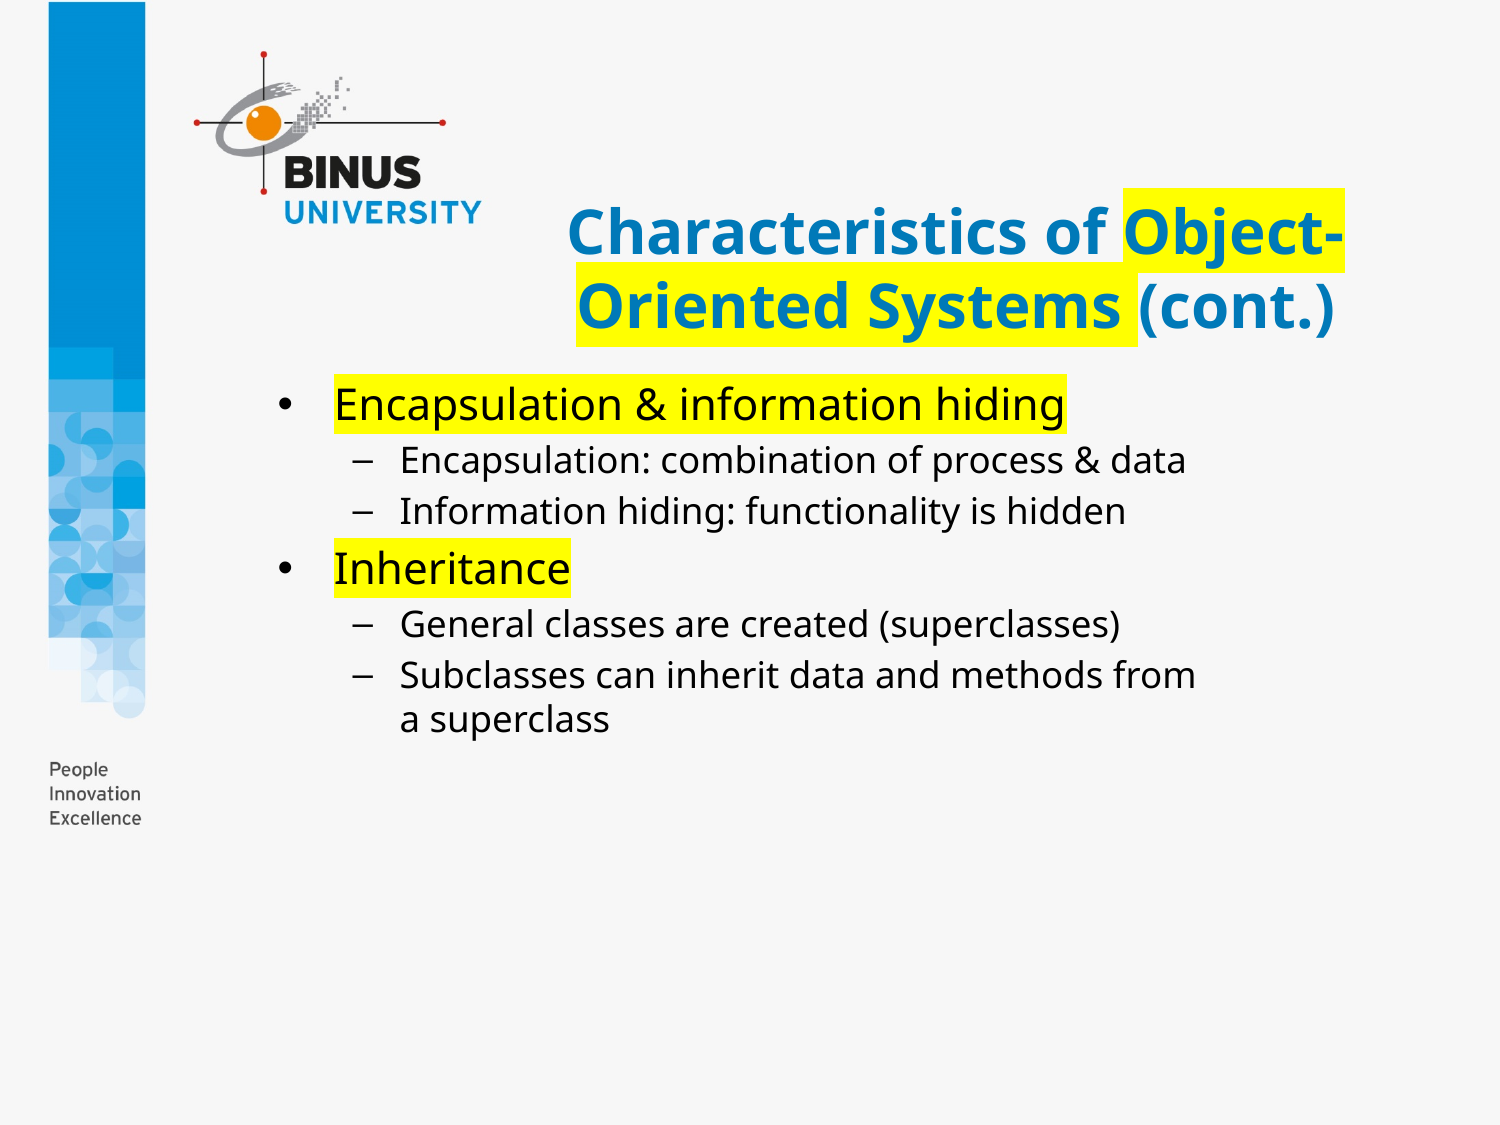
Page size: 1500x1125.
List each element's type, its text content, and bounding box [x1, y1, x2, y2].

picture [0, 0, 1500, 845]
title Characteristics of Object-Oriented Systems (cont.) [468, 184, 1443, 349]
list Encapsulation & information hiding Encapsulation: combination of process & data Information hiding: functionality is hidden Inheritance General classes are created (superclasses) Subclasses can inherit data and methods from a superclass [262, 369, 1237, 844]
